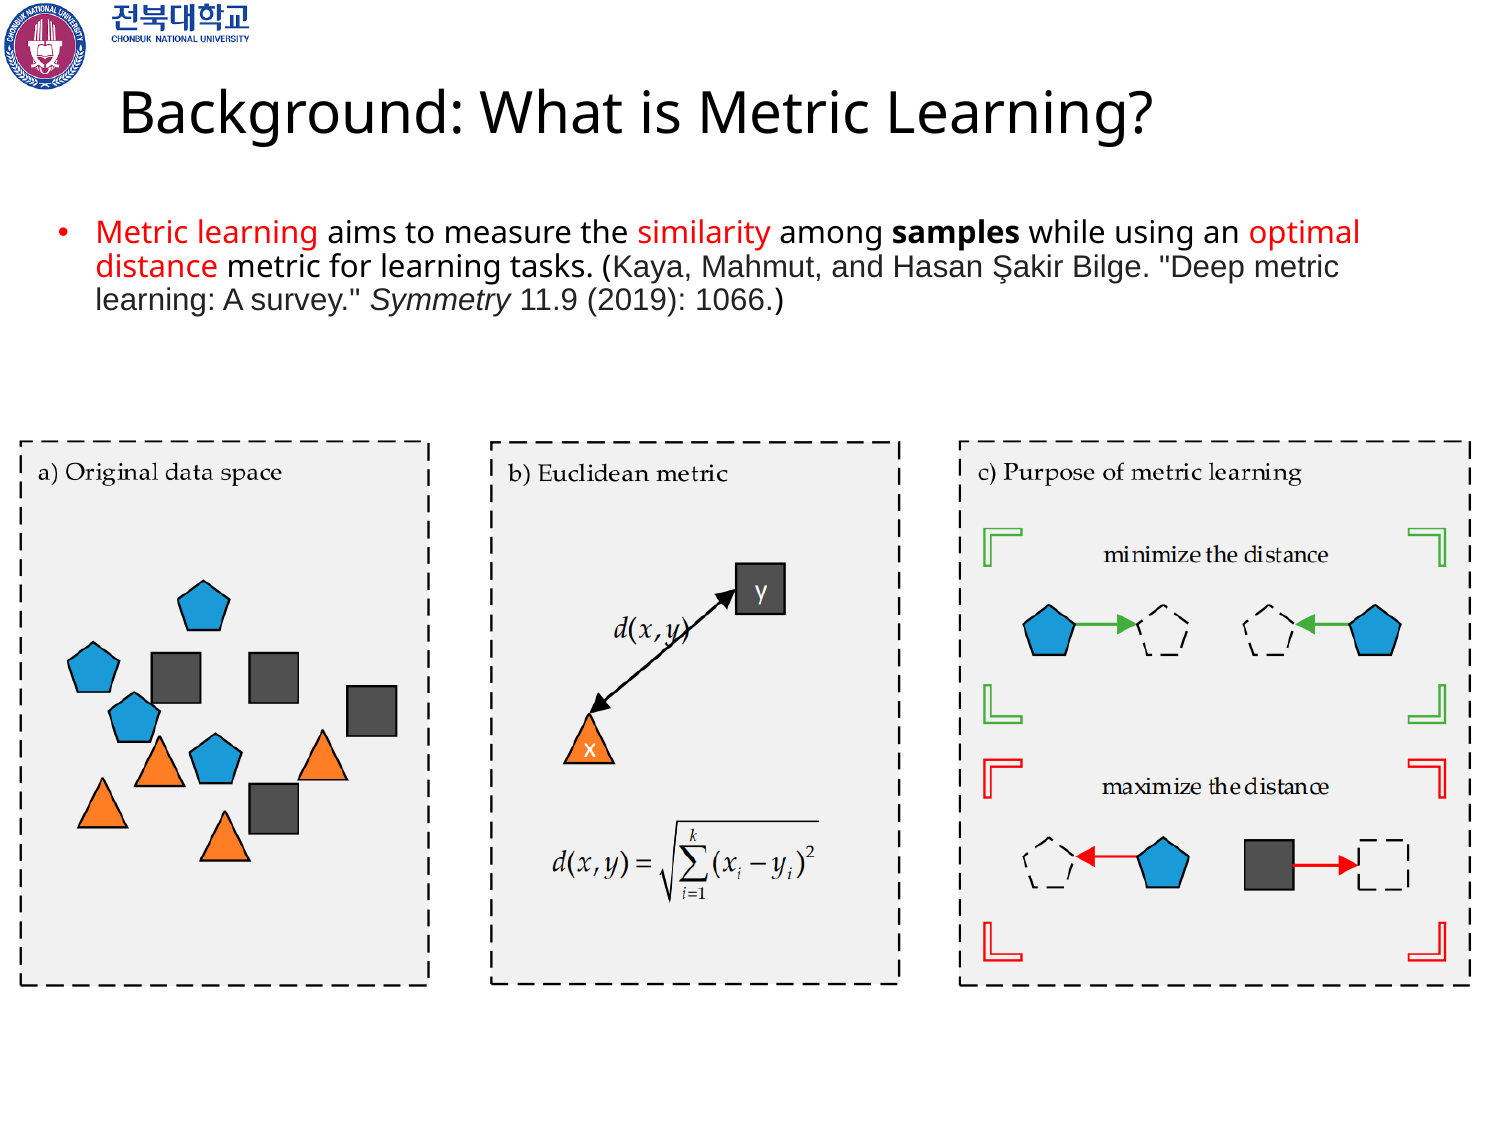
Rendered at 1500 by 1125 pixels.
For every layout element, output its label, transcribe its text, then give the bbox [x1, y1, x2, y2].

picture [0, 0, 90, 92]
picture [103, 0, 257, 46]
title Background: What is Metric Learning? [103, 59, 1397, 170]
list Metric learning aims to measure the similarity among samples while using an optimal distance metric for learning tasks. (Kaya, Mahmut, and Hasan Şakir Bilge. "Deep metric learning: A survey." Symmetry 11.9 (2019): 1066.) [42, 209, 1458, 430]
picture [13, 430, 1487, 995]
